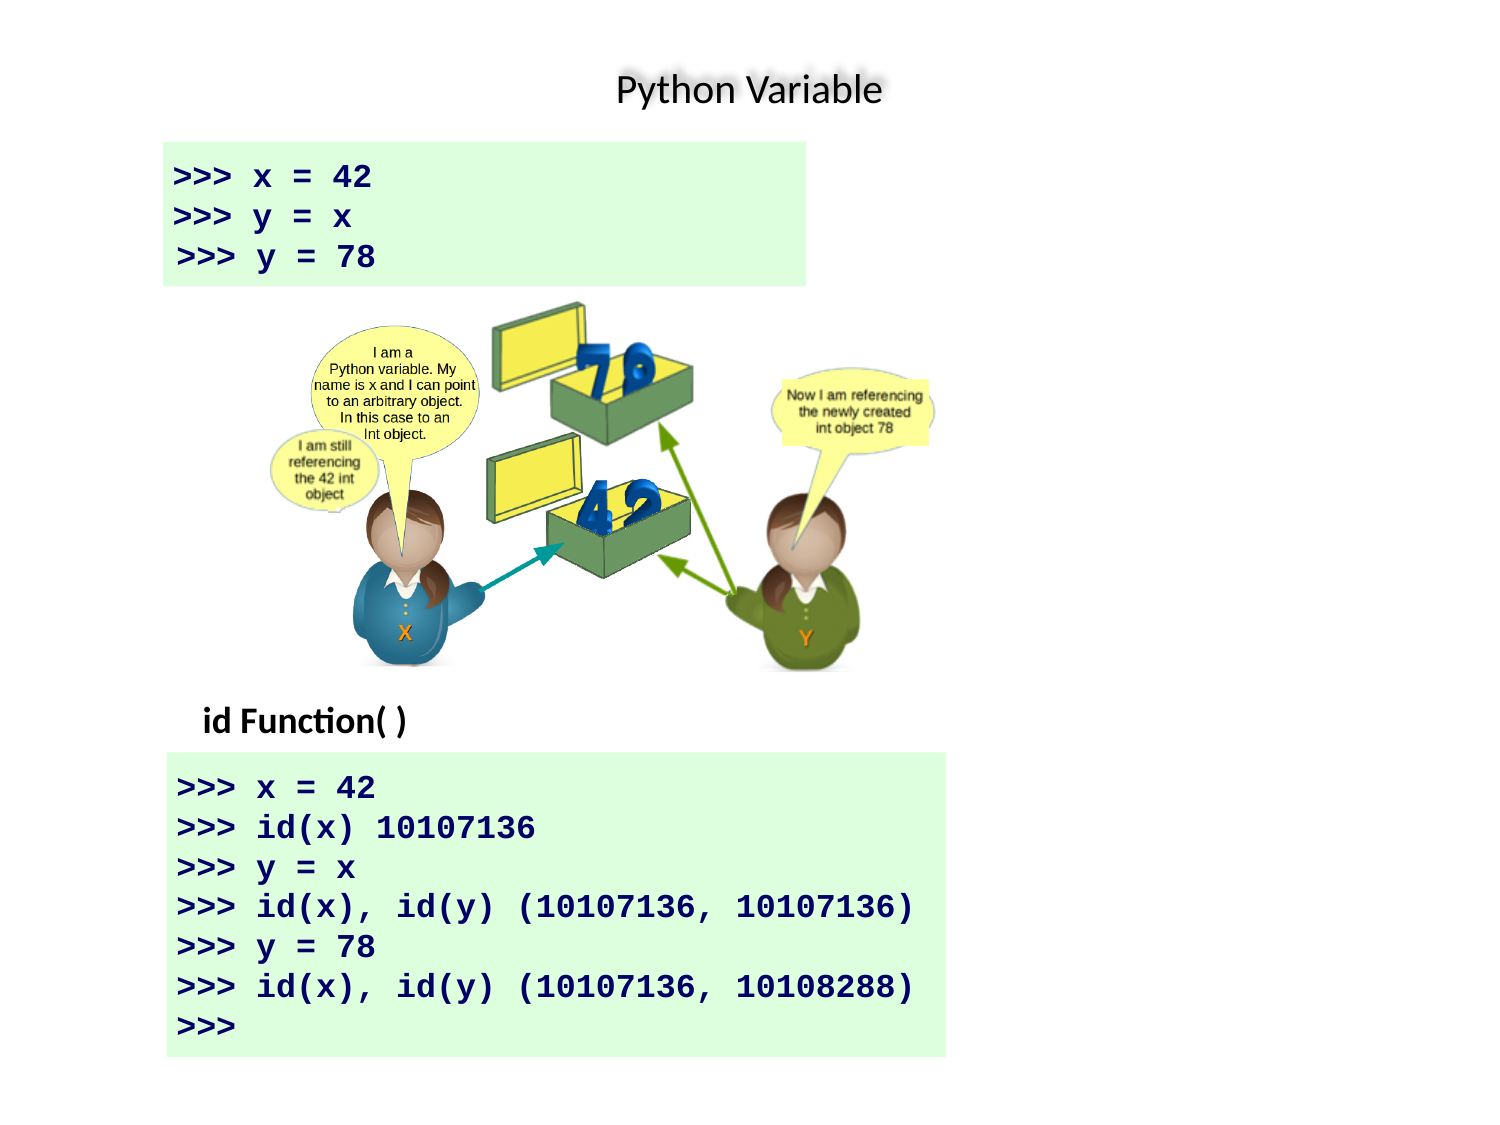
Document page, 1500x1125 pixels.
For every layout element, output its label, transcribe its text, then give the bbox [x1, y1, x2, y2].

text_box id Function( ) [188, 689, 423, 749]
title Python Variable [35, 45, 1465, 128]
picture [269, 294, 943, 675]
text_box >>> x = 42 >>> y = x >>> y = 78 [163, 141, 807, 287]
text_box >>> x = 42 >>> id(x) 10107136 >>> y = x >>> id(x), id(y) (10107136, 10107136) >>> y = 78 >>> id(x), id(y) (10107136, 10108288) >>> [166, 752, 946, 1057]
